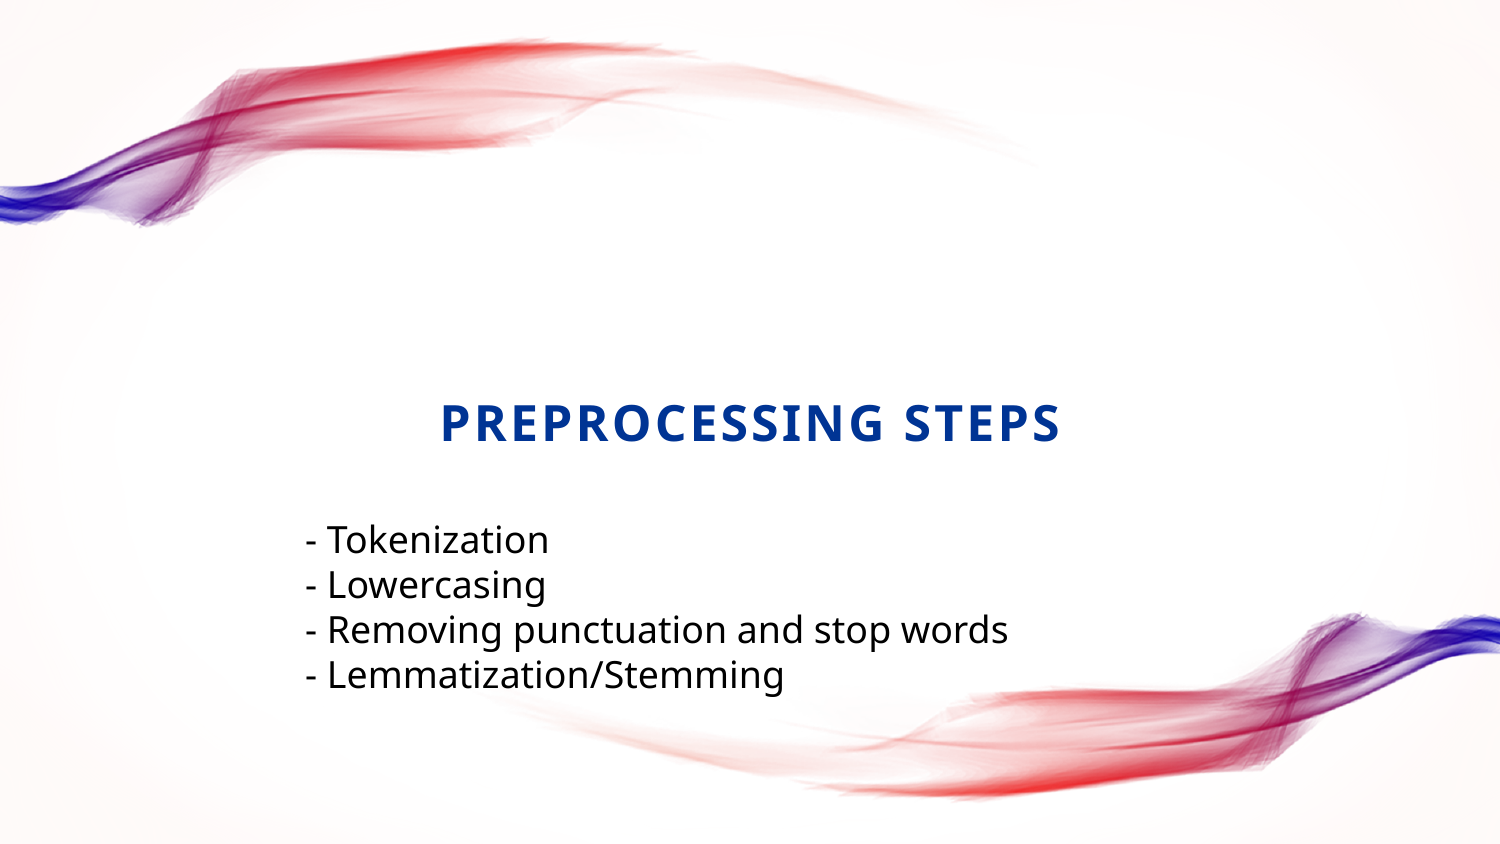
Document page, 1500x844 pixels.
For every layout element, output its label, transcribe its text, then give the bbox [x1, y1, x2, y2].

title Preprocessing Steps [148, 364, 1352, 480]
text_box - Tokenization - Lowercasing - Removing punctuation and stop words - Lemmatization/Stemming [290, 463, 1025, 703]
picture [0, 0, 1500, 844]
